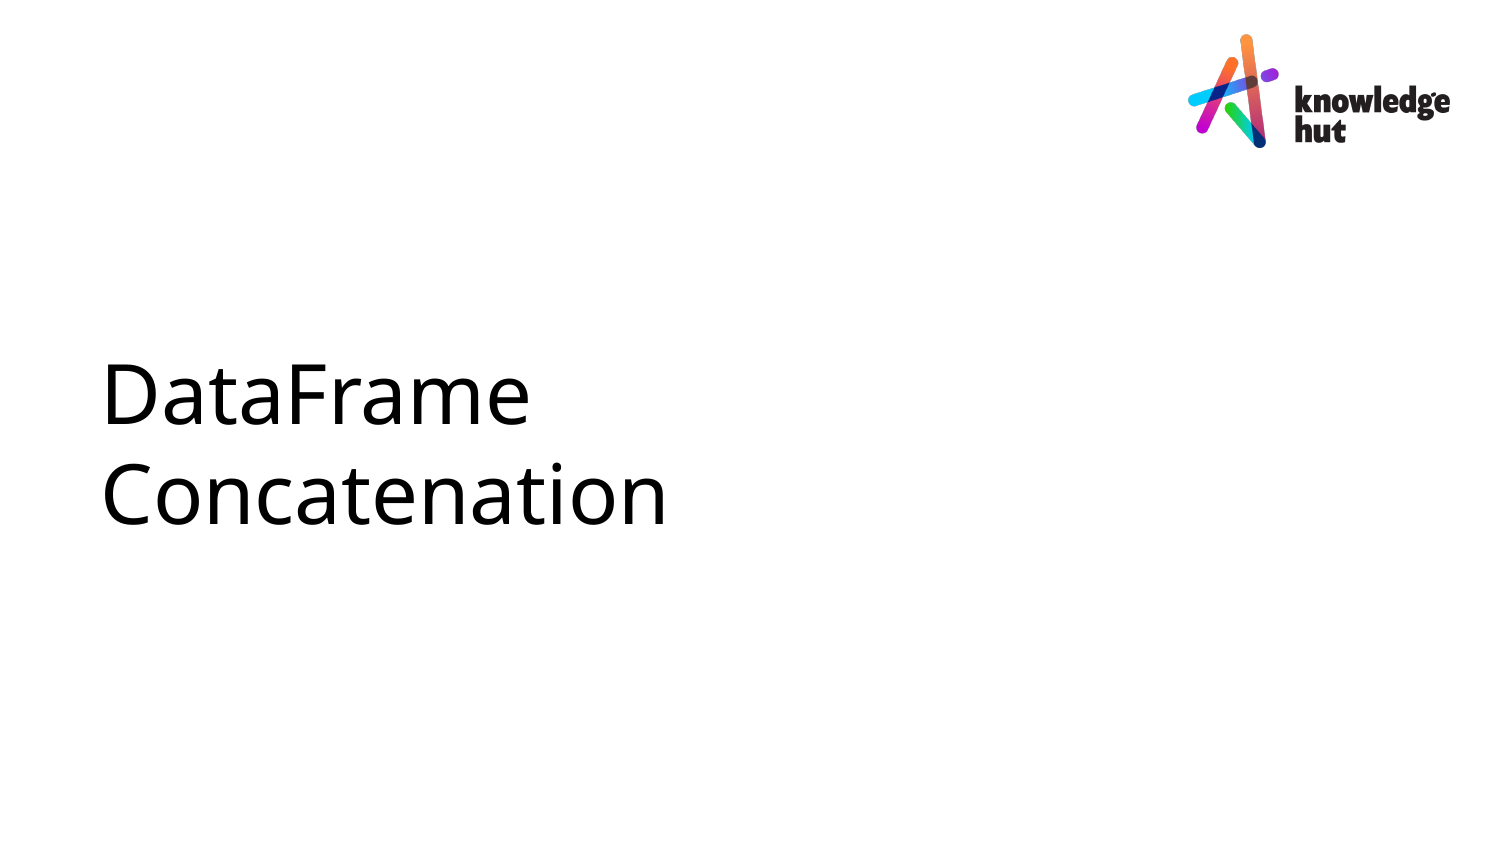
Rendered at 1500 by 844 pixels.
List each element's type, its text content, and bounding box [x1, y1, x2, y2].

picture [1184, 30, 1454, 152]
text_box DataFrame Concatenation [94, 338, 1127, 582]
